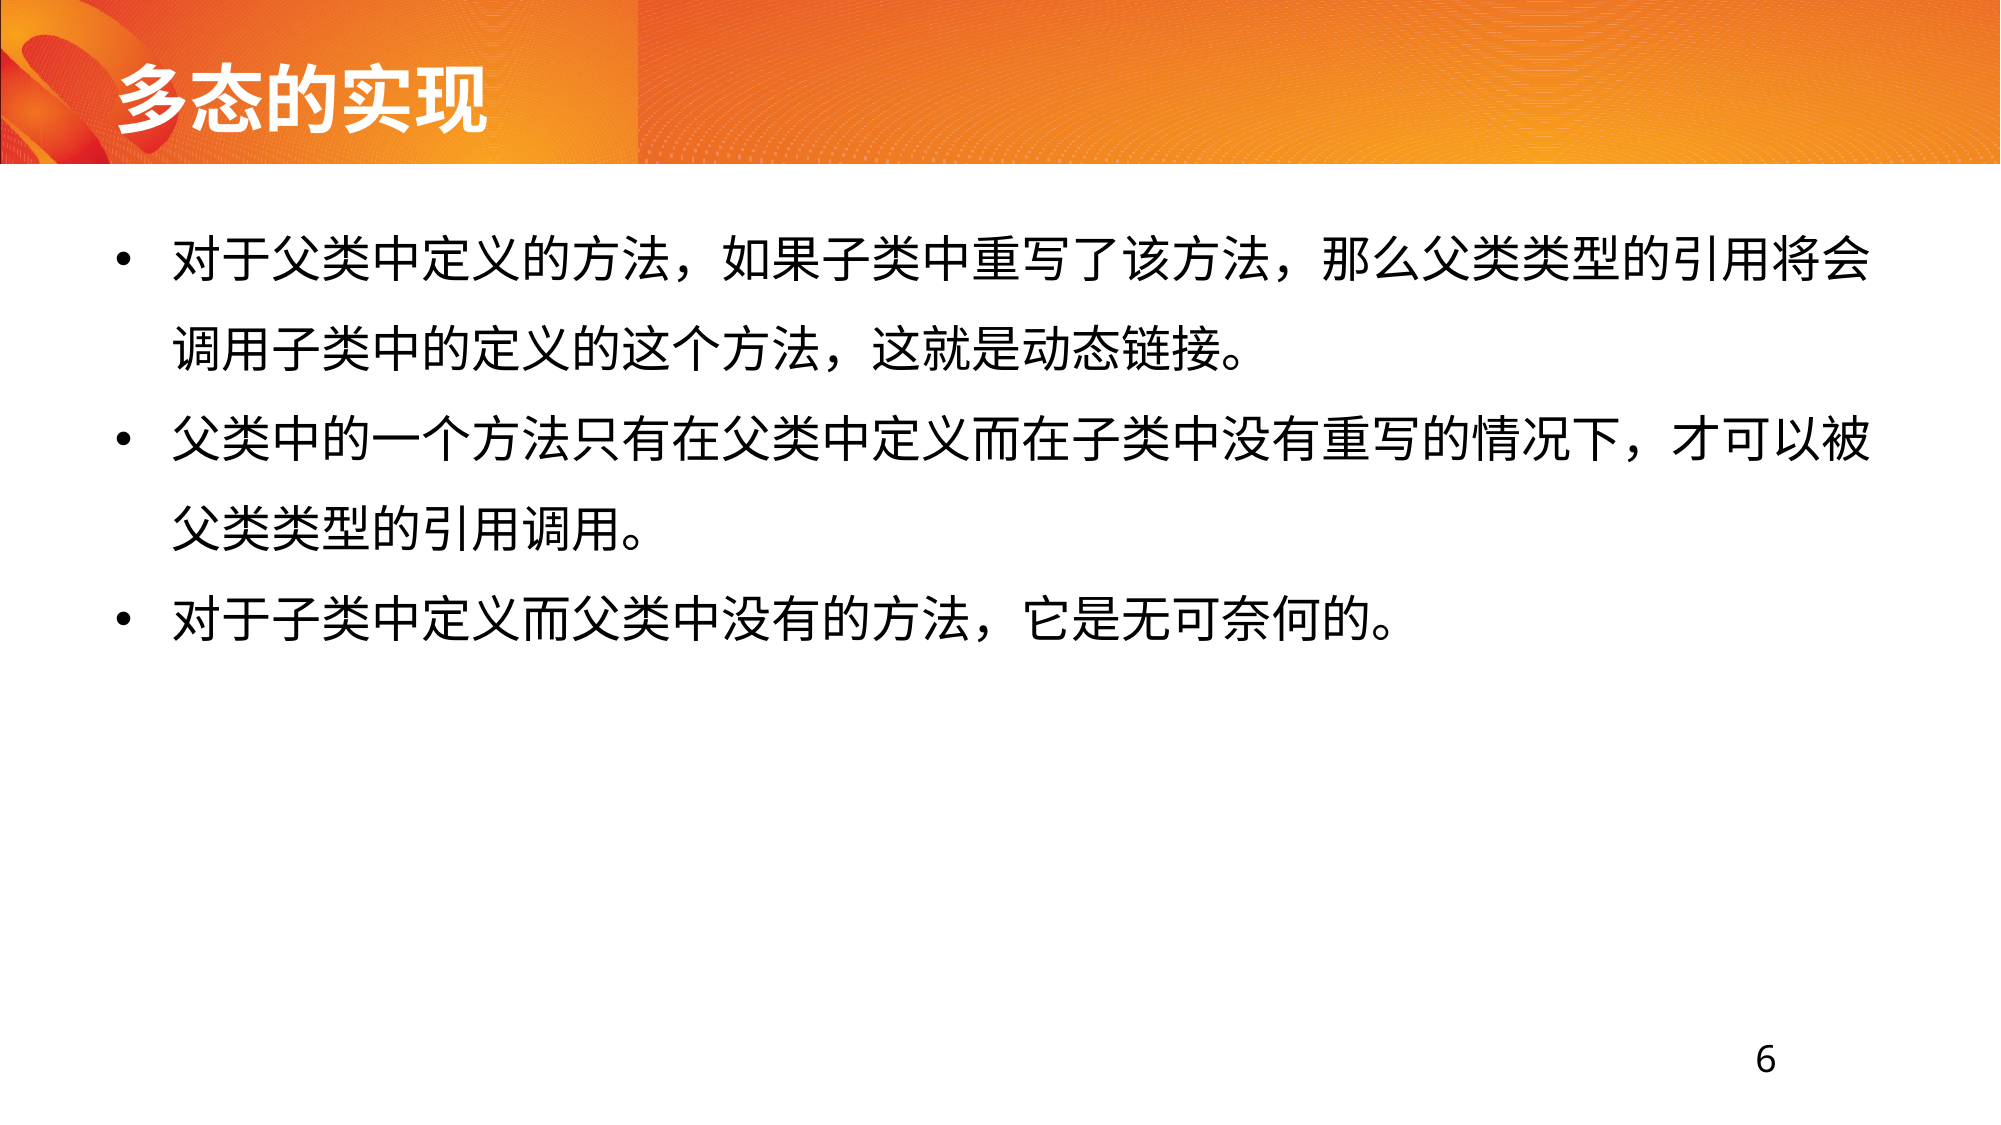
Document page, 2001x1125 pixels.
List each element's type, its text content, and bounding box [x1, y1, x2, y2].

title 多态的实现 [99, 45, 1900, 167]
list 对于父类中定义的方法，如果子类中重写了该方法，那么父类类型的引用将会调用子类中的定义的这个方法，这就是动态链接。 父类中的一个方法只有在父类中定义而在子类中没有重写的情况下，才可以被父类类型的引用调用。 对于子类中定义而父类中没有的方法，它是无可奈何的。 [99, 190, 1900, 1005]
picture [0, 0, 2000, 164]
